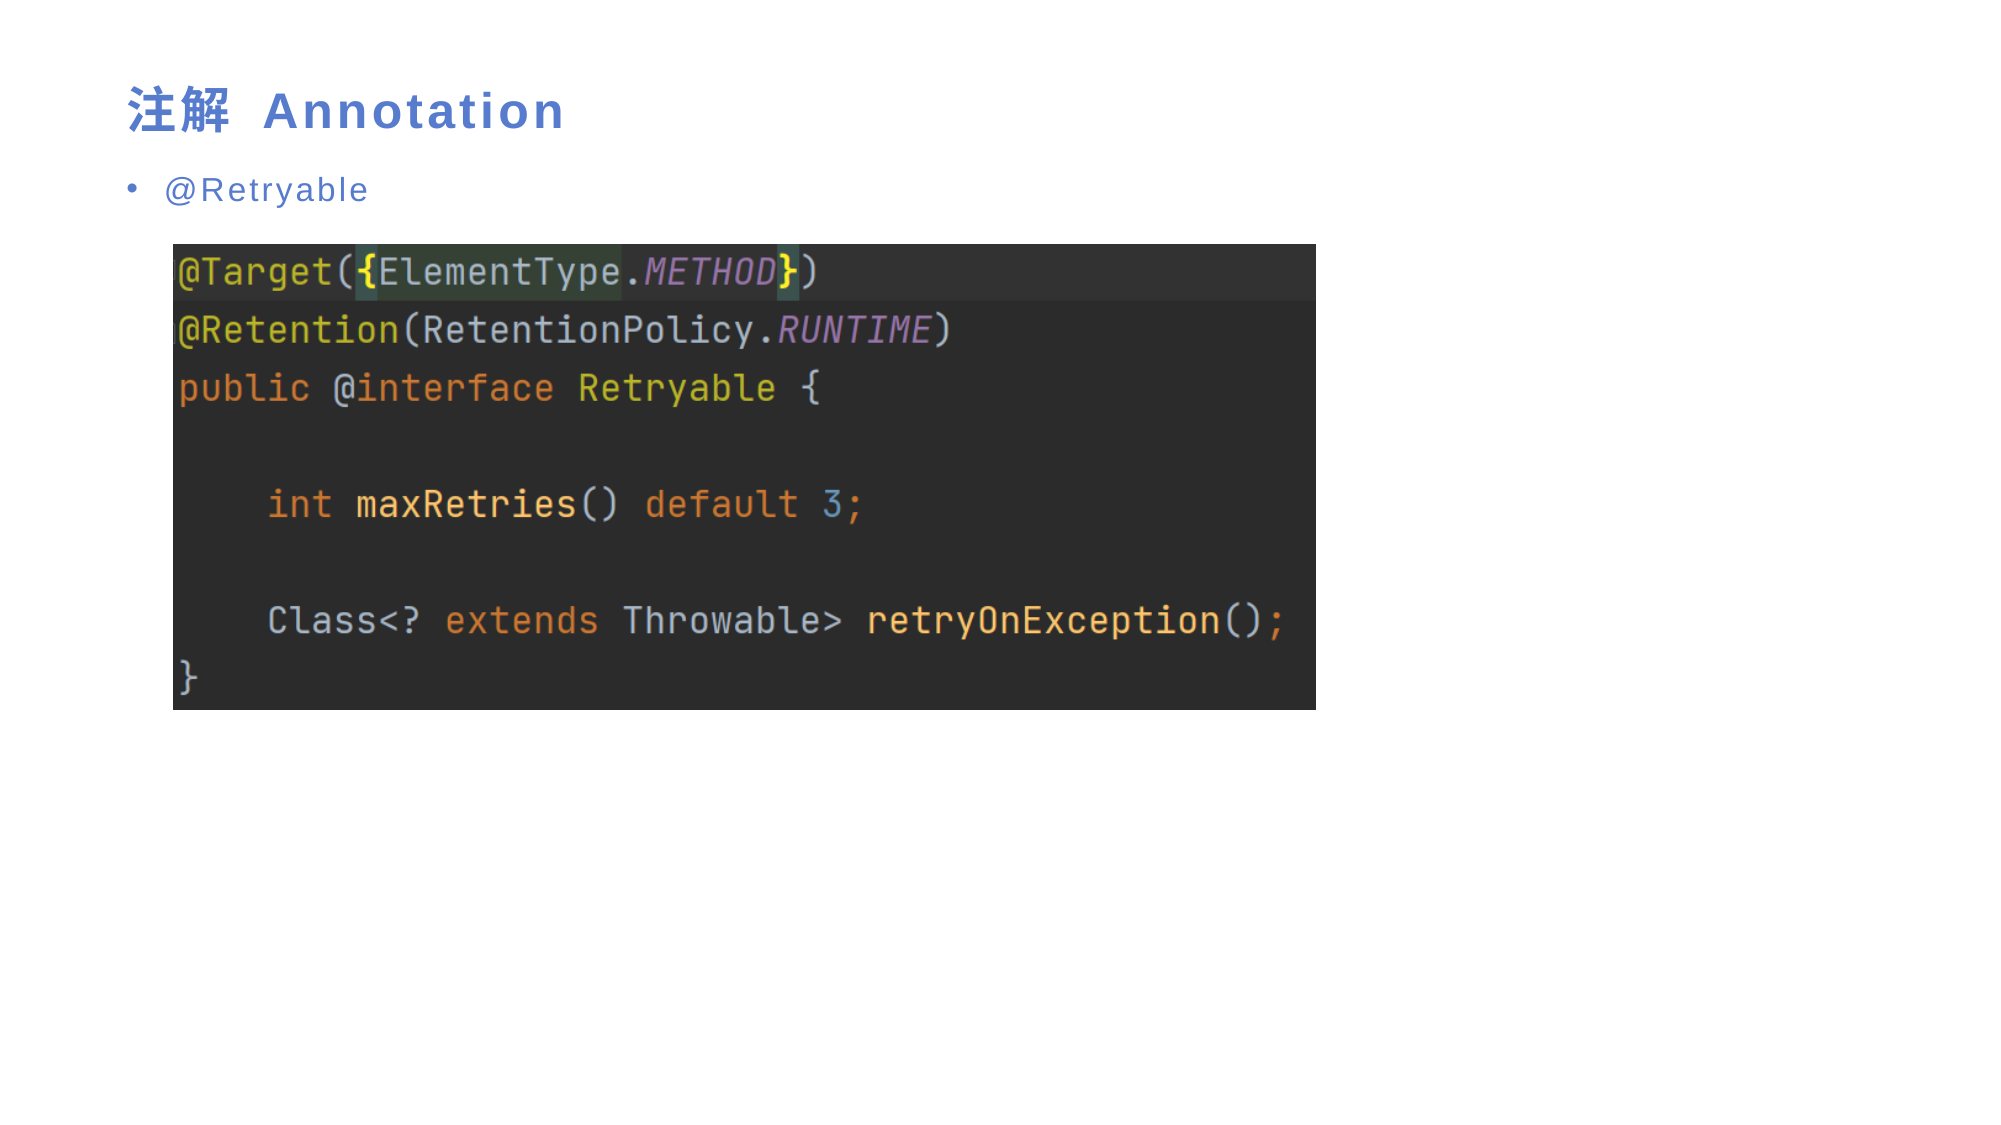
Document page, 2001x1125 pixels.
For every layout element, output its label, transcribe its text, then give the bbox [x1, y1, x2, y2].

picture [173, 244, 1316, 710]
list @Retryable [109, 156, 1891, 1041]
title 注解 Annotation [109, 72, 1891, 146]
